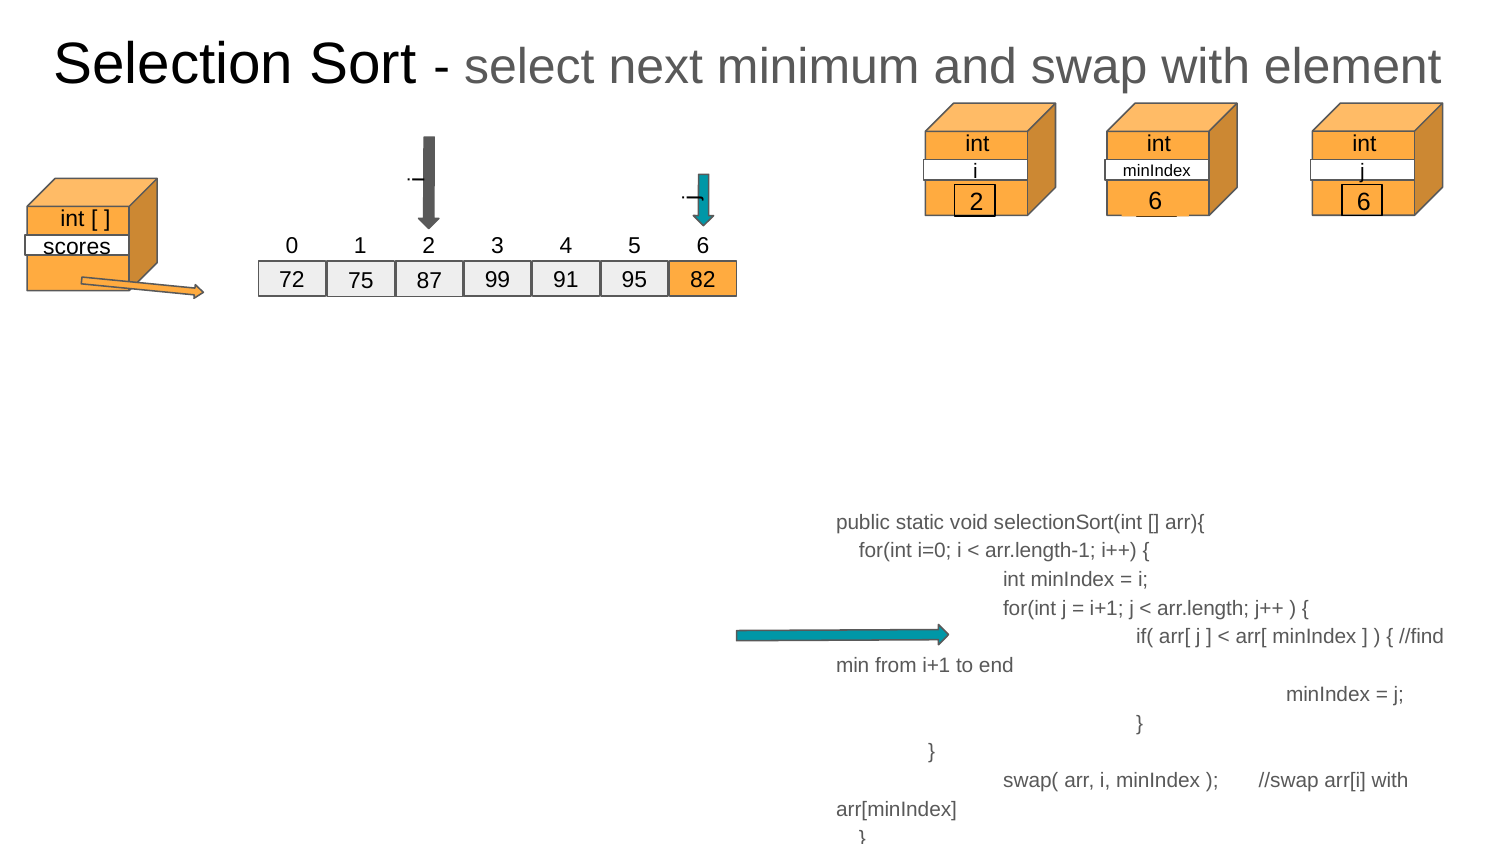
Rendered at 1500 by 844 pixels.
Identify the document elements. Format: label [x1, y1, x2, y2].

list [820, 489, 1497, 831]
text_box [923, 103, 1056, 216]
text_box [1104, 103, 1238, 217]
text_box [693, 174, 714, 226]
text_box [24, 178, 204, 299]
text_box [258, 137, 737, 297]
text_box [736, 624, 949, 645]
text_box [1310, 103, 1443, 216]
title [38, 10, 1494, 105]
